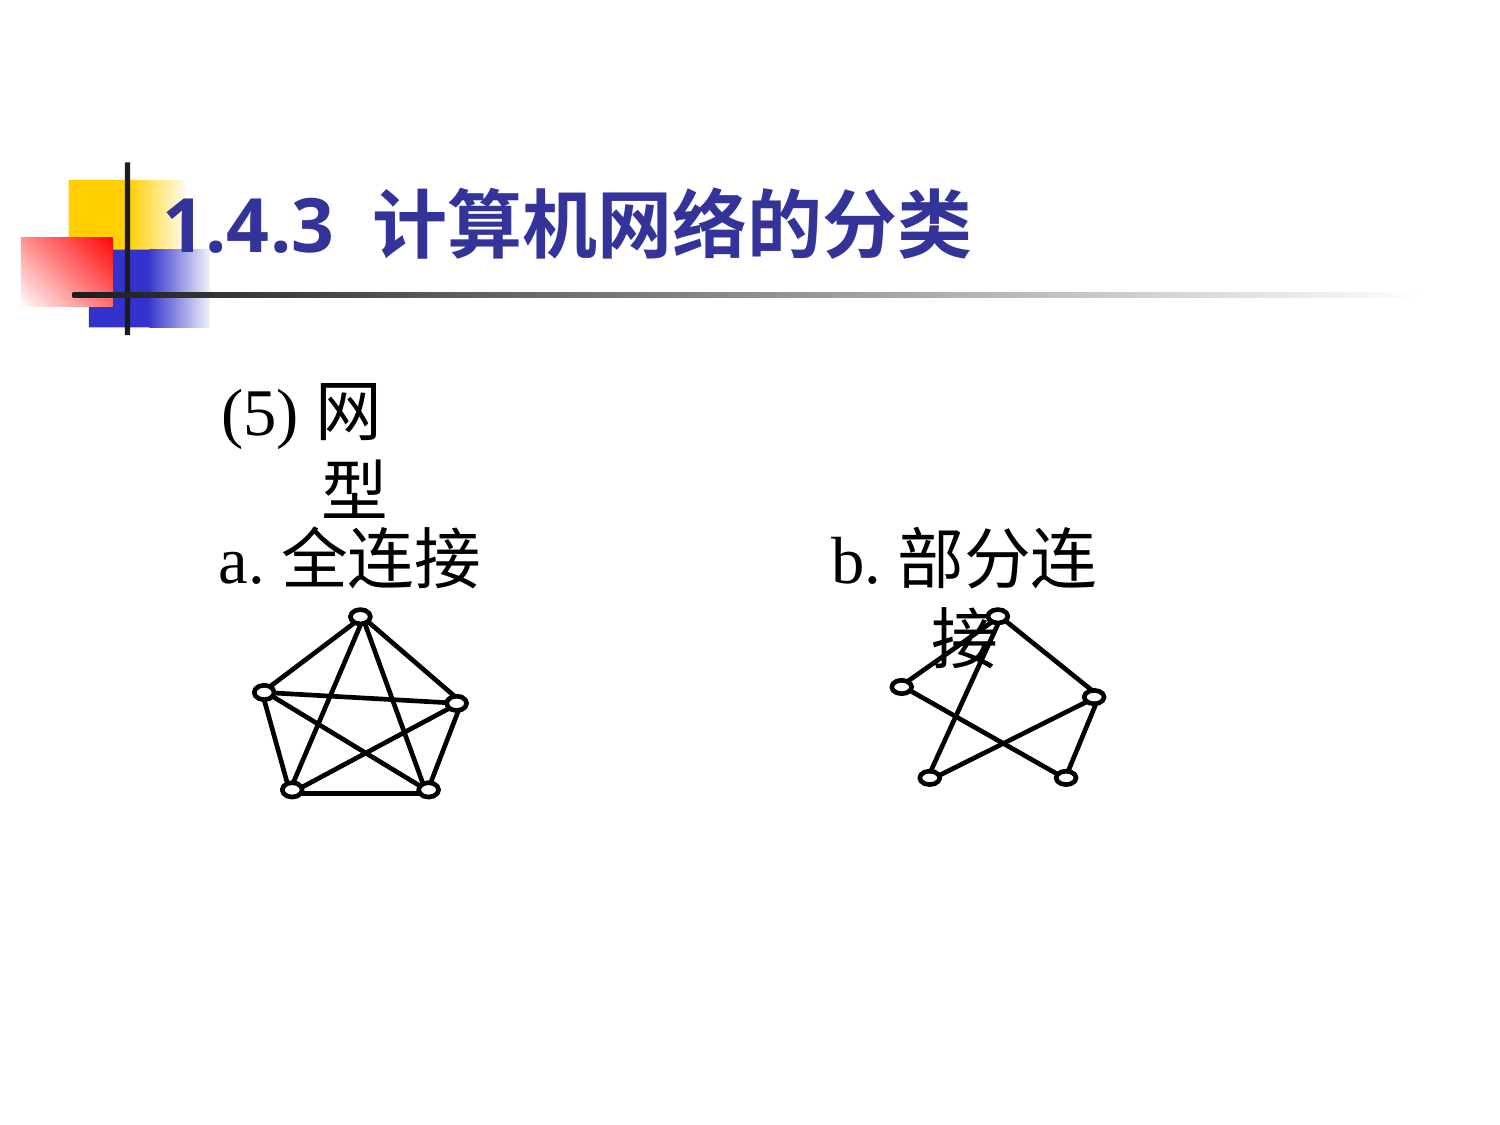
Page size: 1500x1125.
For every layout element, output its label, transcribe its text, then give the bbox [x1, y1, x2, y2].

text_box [253, 609, 467, 798]
title 1.4.3 计算机网络的分类 [147, 148, 1473, 276]
text_box a.全连接 [204, 509, 505, 610]
text_box (5)网型 [206, 361, 457, 462]
text_box b.部分连接 [816, 509, 1180, 610]
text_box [891, 609, 1105, 785]
